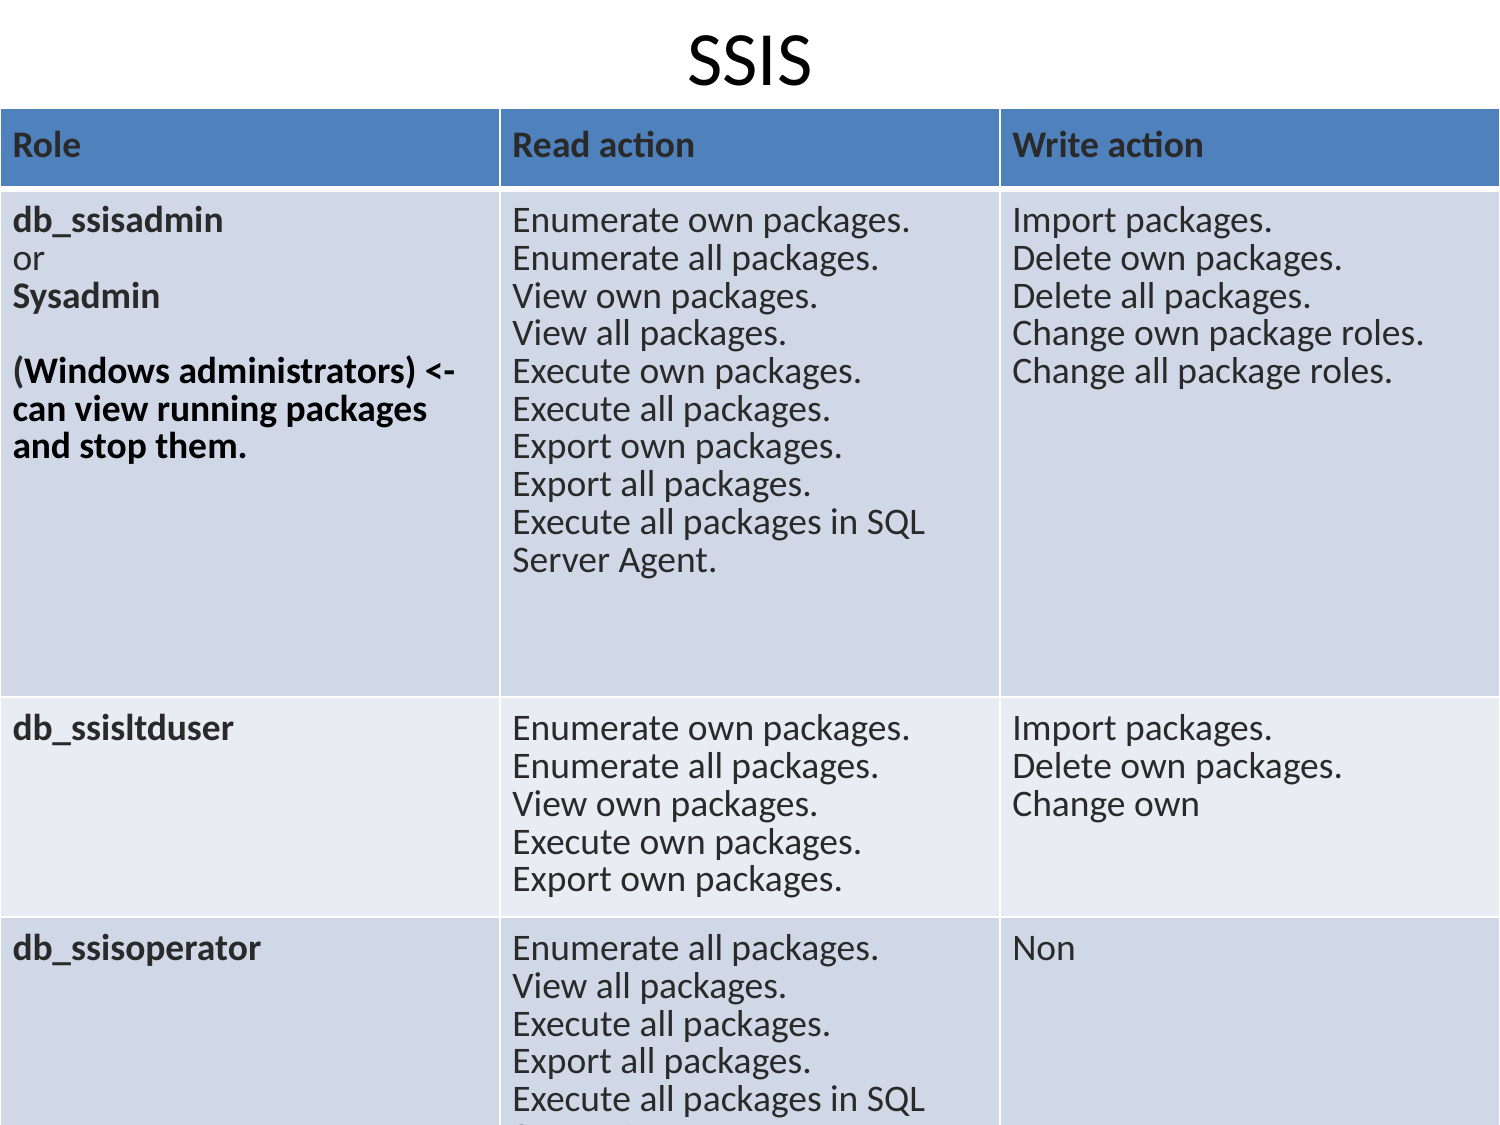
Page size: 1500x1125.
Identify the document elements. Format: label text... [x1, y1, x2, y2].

table_header Write action [1001, 109, 1499, 186]
table_header Role [1, 109, 499, 186]
title SSIS [75, 0, 1425, 107]
table_cell db_ssisadmin or Sysadmin (Windows administrators) <- can view running packages and stop them. [1, 192, 499, 696]
table_cell Enumerate all packages. View all packages. Execute all packages. Export all packages. Execute all packages in SQL Server Agent. [501, 918, 999, 1125]
table_cell db_ssisoperator [1, 918, 499, 1125]
table_header Read action [501, 109, 999, 186]
table_cell Import packages. Delete own packages. Change own [1001, 698, 1499, 916]
table_cell Enumerate own packages. Enumerate all packages. View own packages. View all packages. Execute own packages. Execute all packages. Export own packages. Export all packages. Execute all packages in SQL Server Agent. [501, 192, 999, 696]
table_cell Enumerate own packages. Enumerate all packages. View own packages. Execute own packages. Export own packages. [501, 698, 999, 916]
table_cell db_ssisltduser [1, 698, 499, 916]
table_cell Import packages. Delete own packages. Delete all packages. Change own package roles. Change all package roles. [1001, 192, 1499, 696]
table_cell Non [1001, 918, 1499, 1125]
